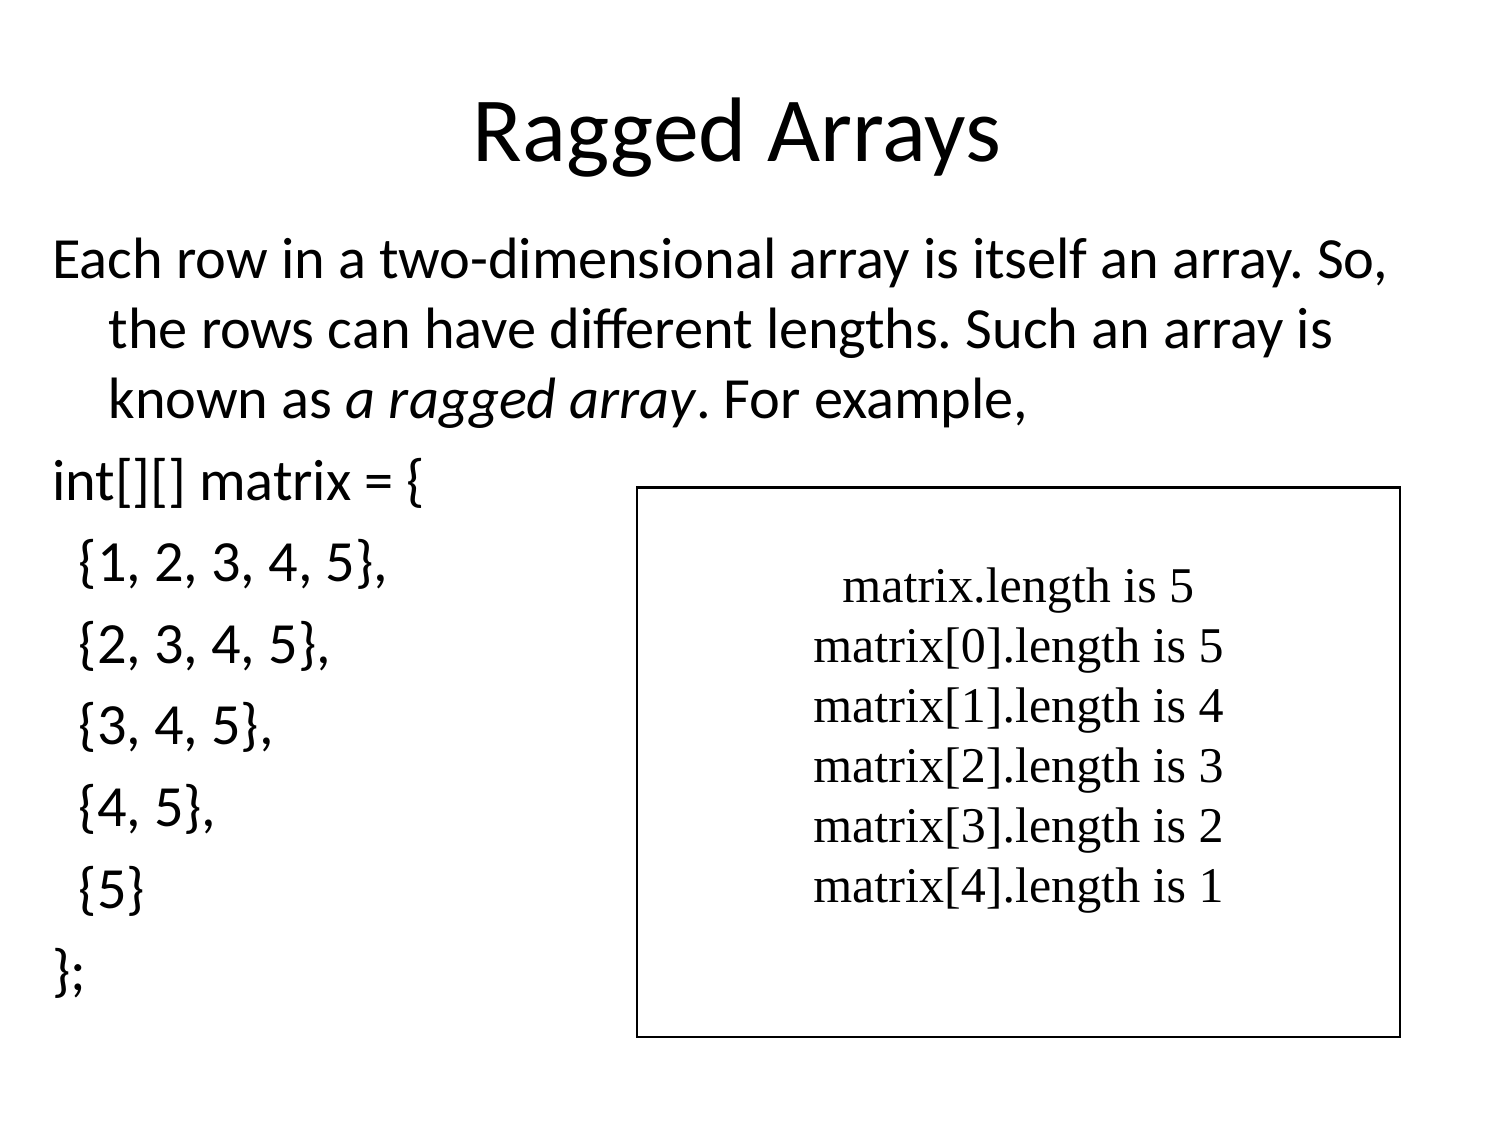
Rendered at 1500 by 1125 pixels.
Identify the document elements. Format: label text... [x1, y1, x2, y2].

text_box matrix.length is 5 matrix[0].length is 5 matrix[1].length is 4 matrix[2].length is 3 matrix[3].length is 2 matrix[4].length is 1 [637, 487, 1400, 1038]
title Ragged Arrays [99, 62, 1375, 188]
list Each row in a two-dimensional array is itself an array. So, the rows can have different lengths. Such an array is known as a ragged array. For example, int[][] matrix = { {1, 2, 3, 4, 5}, {2, 3, 4, 5}, {3, 4, 5}, {4, 5}, {5} }; [37, 212, 1463, 1050]
